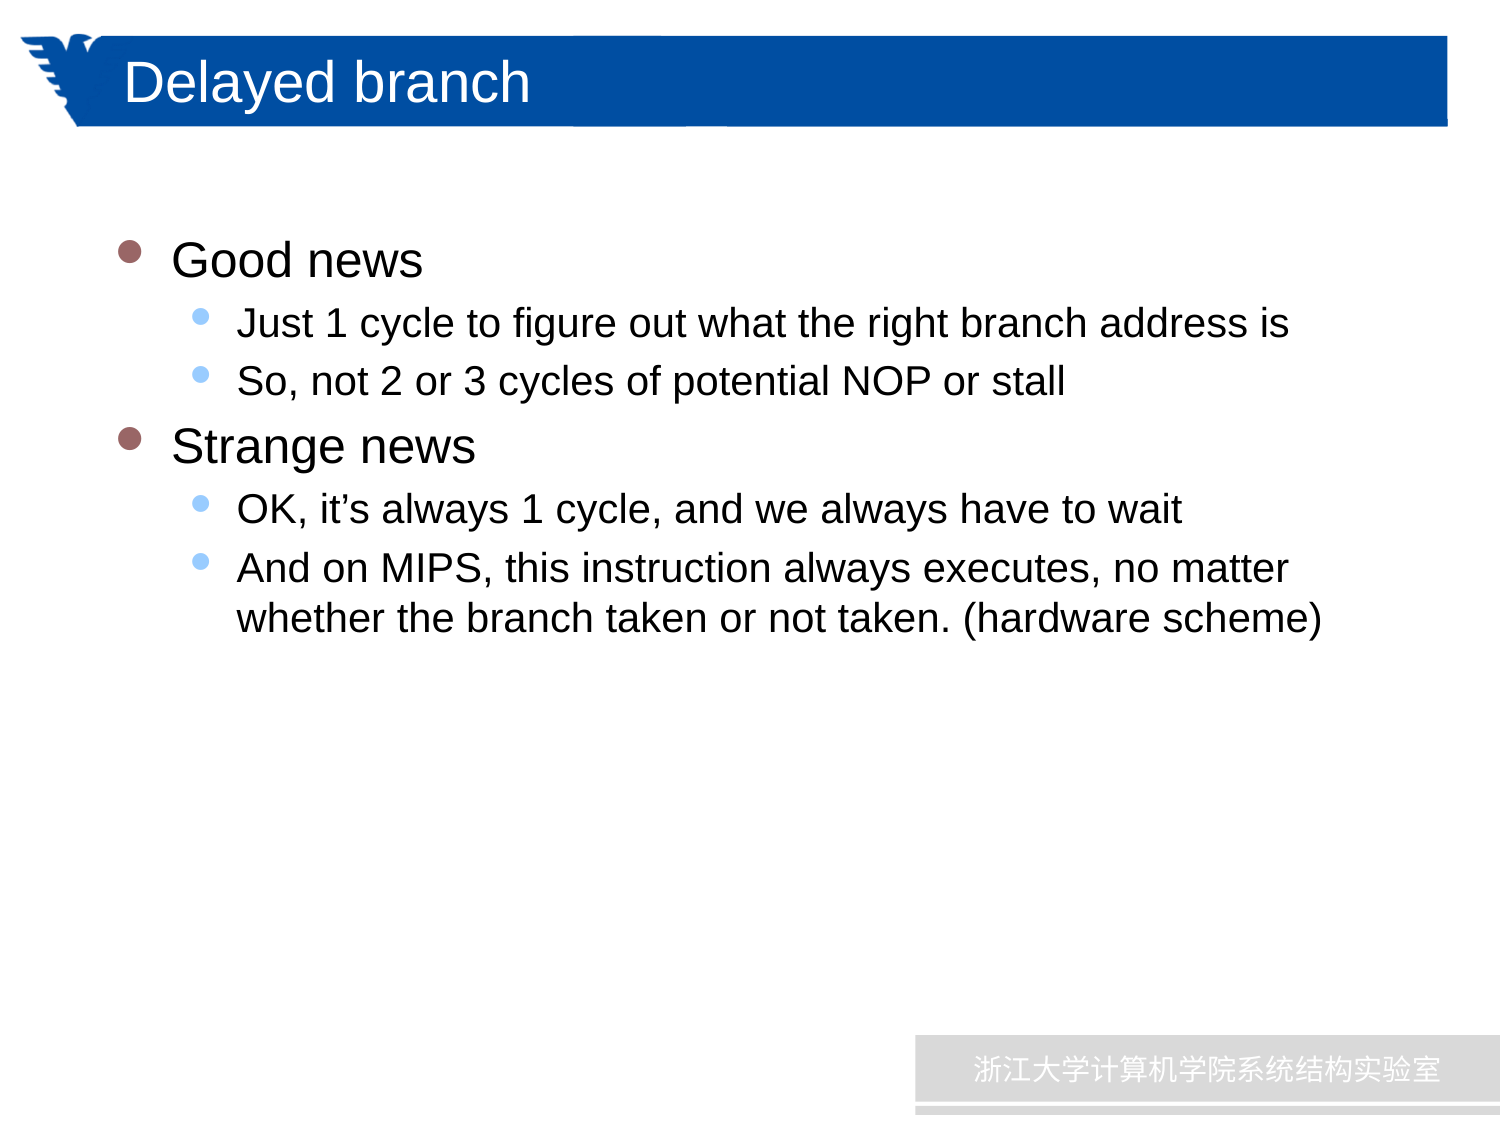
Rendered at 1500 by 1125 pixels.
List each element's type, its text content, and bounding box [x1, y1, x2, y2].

picture [5, 19, 148, 127]
list Good news Just 1 cycle to figure out what the right branch address is So, not 2 or 3 cycles of potential NOP or stall Strange news OK, it’s always 1 cycle, and we always have to wait And on MIPS, this instruction always executes, no matter whether the branch taken or not taken. (hardware scheme) [99, 219, 1400, 945]
title Delayed branch [108, 38, 1406, 121]
